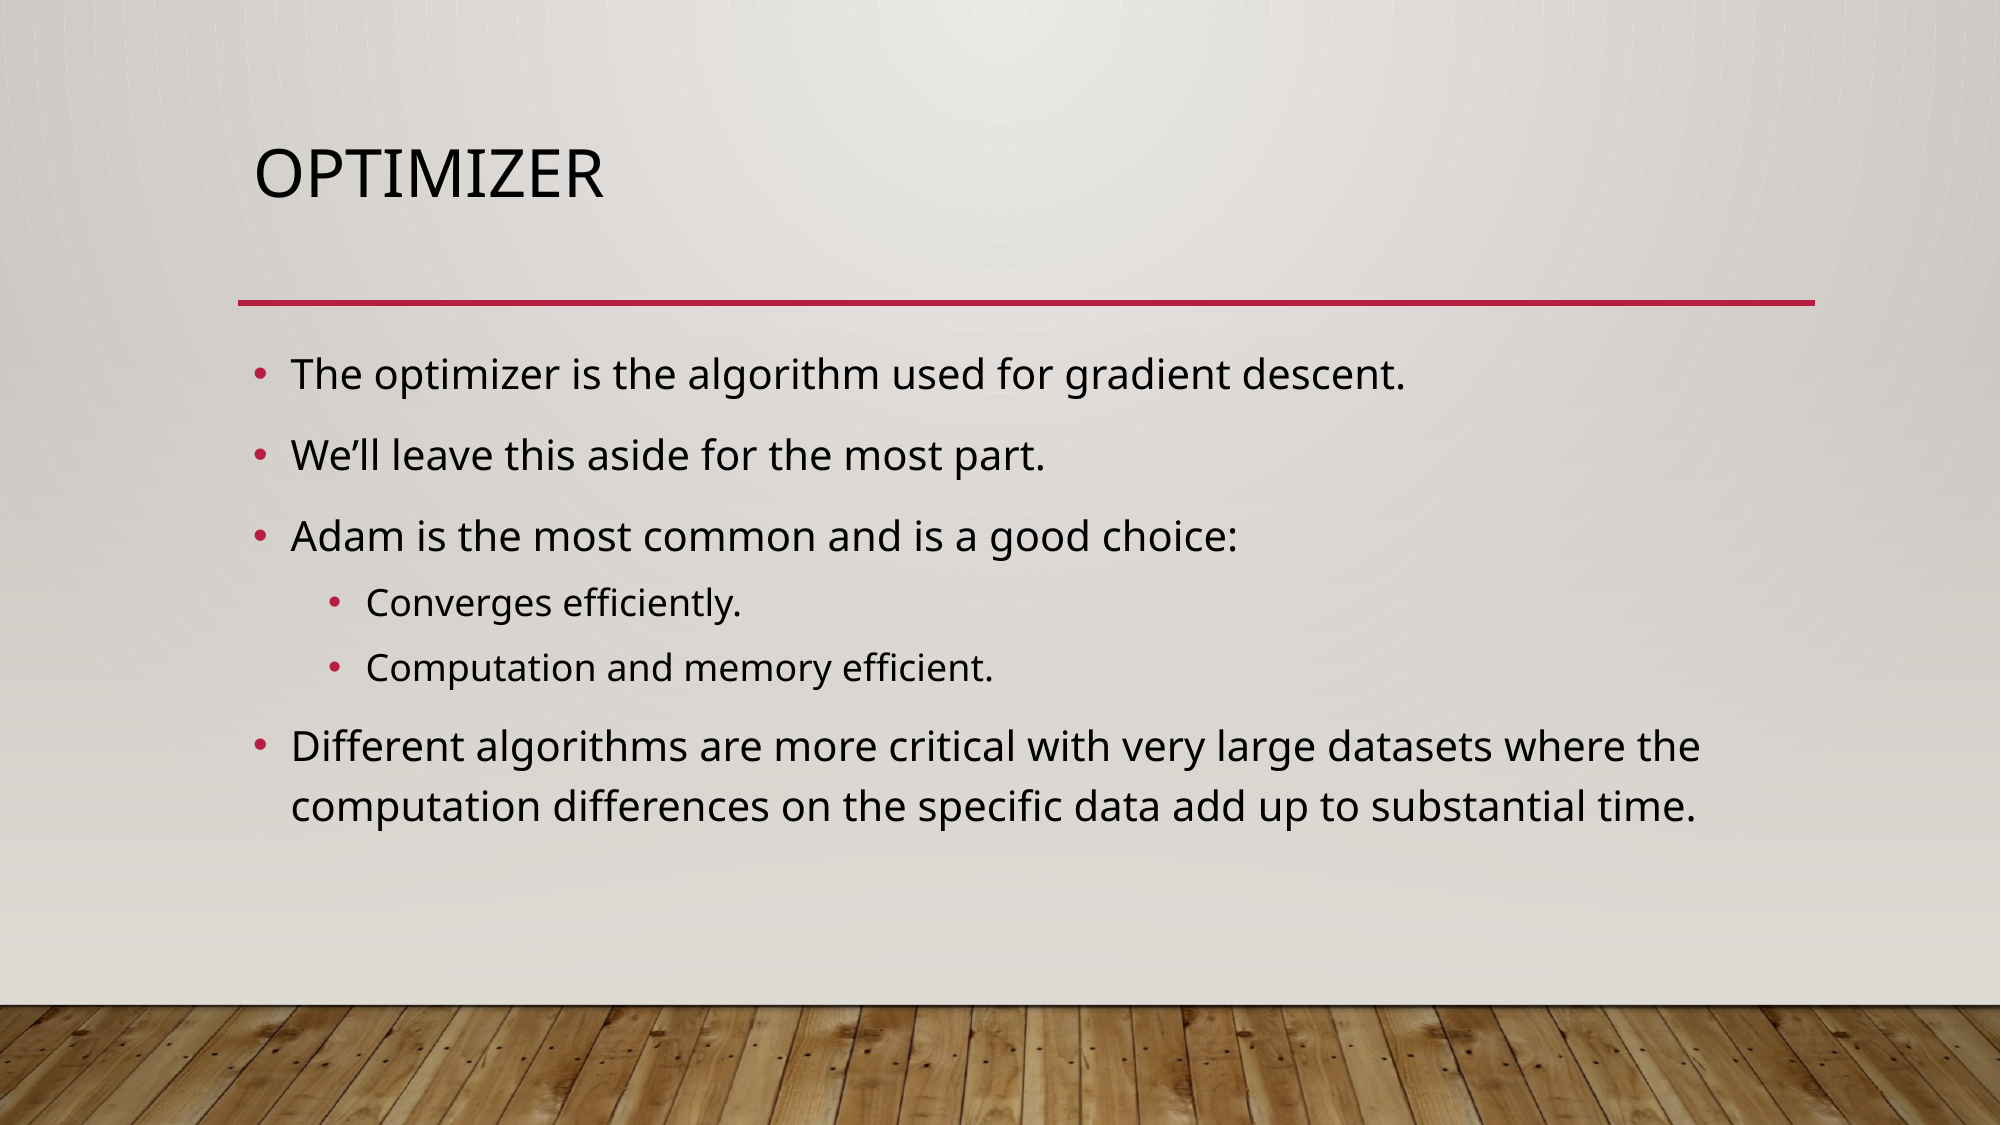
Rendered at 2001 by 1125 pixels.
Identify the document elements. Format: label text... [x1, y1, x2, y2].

list The optimizer is the algorithm used for gradient descent. We’ll leave this aside for the most part. Adam is the most common and is a good choice: Converges efficiently. Computation and memory efficient. Different algorithms are more critical with very large datasets where the computation differences on the specific data add up to substantial time. [238, 330, 1814, 897]
title Optimizer [238, 131, 1814, 305]
picture [0, 1005, 2000, 1125]
